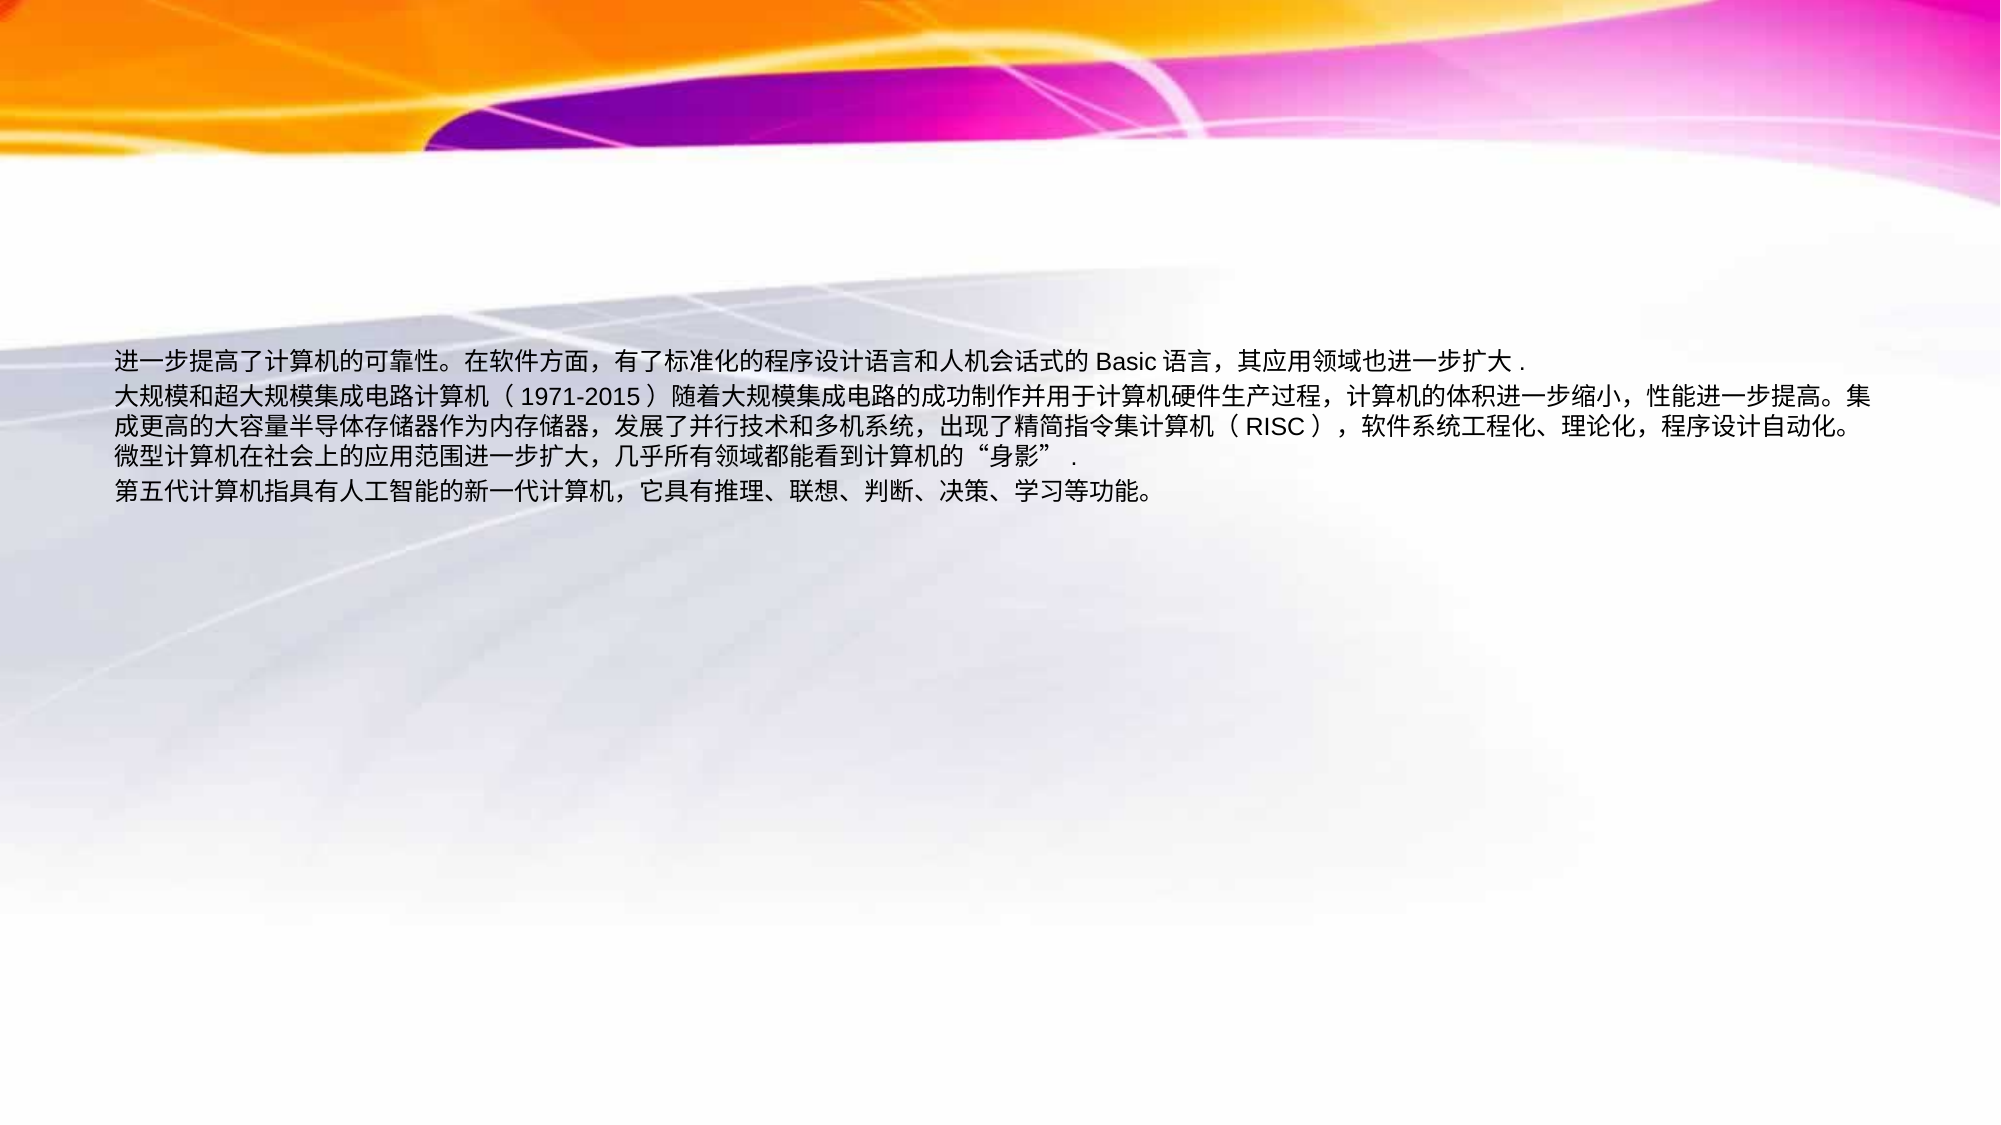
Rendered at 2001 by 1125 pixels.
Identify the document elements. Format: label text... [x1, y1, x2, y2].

list 进一步提高了计算机的可靠性。在软件方面，有了标准化的程序设计语言和人机会话式的Basic语言，其应用领域也进一步扩大. 大规模和超大规模集成电路计算机（1971-2015）随着大规模集成电路的成功制作并用于计算机硬件生产过程，计算机的体积进一步缩小，性能进一步提高。集成更高的大容量半导体存储器作为内存储器，发展了并行技术和多机系统，出现了精简指令集计算机（RISC），软件系统工程化、理论化，程序设计自动化。微型计算机在社会上的应用范围进一步扩大，几乎所有领域都能看到计算机的“身影”. 第五代计算机指具有人工智能的新一代计算机，它具有推理、联想、判断、决策、学习等功能。 [99, 337, 1901, 1006]
picture [0, 0, 2001, 1125]
